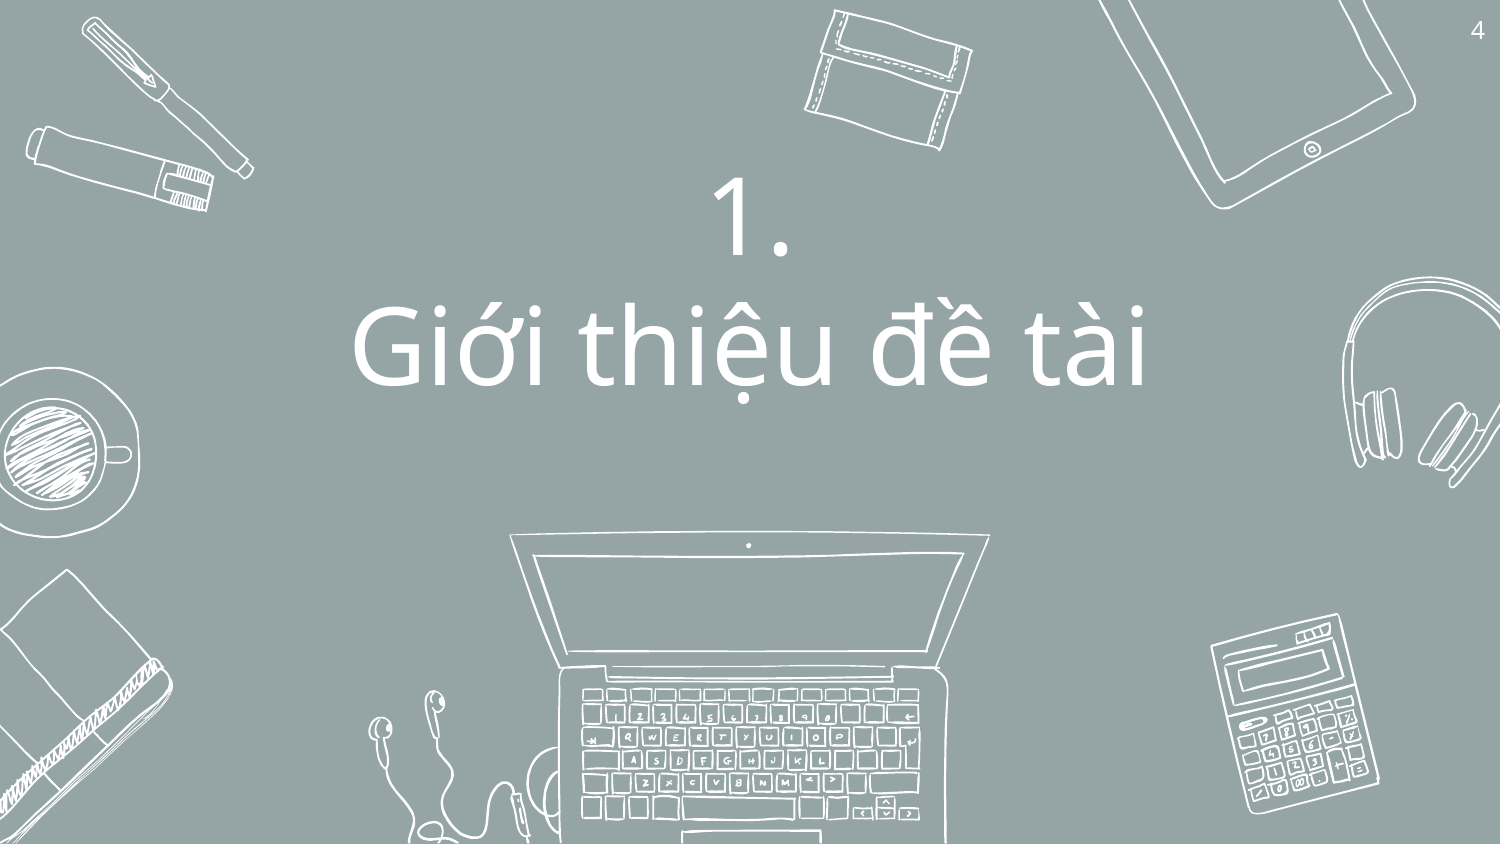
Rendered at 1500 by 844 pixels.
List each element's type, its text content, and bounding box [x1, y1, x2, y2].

title 1. Giới thiệu đề tài [255, 231, 1245, 422]
slide_number 4 [1435, 0, 1500, 53]
